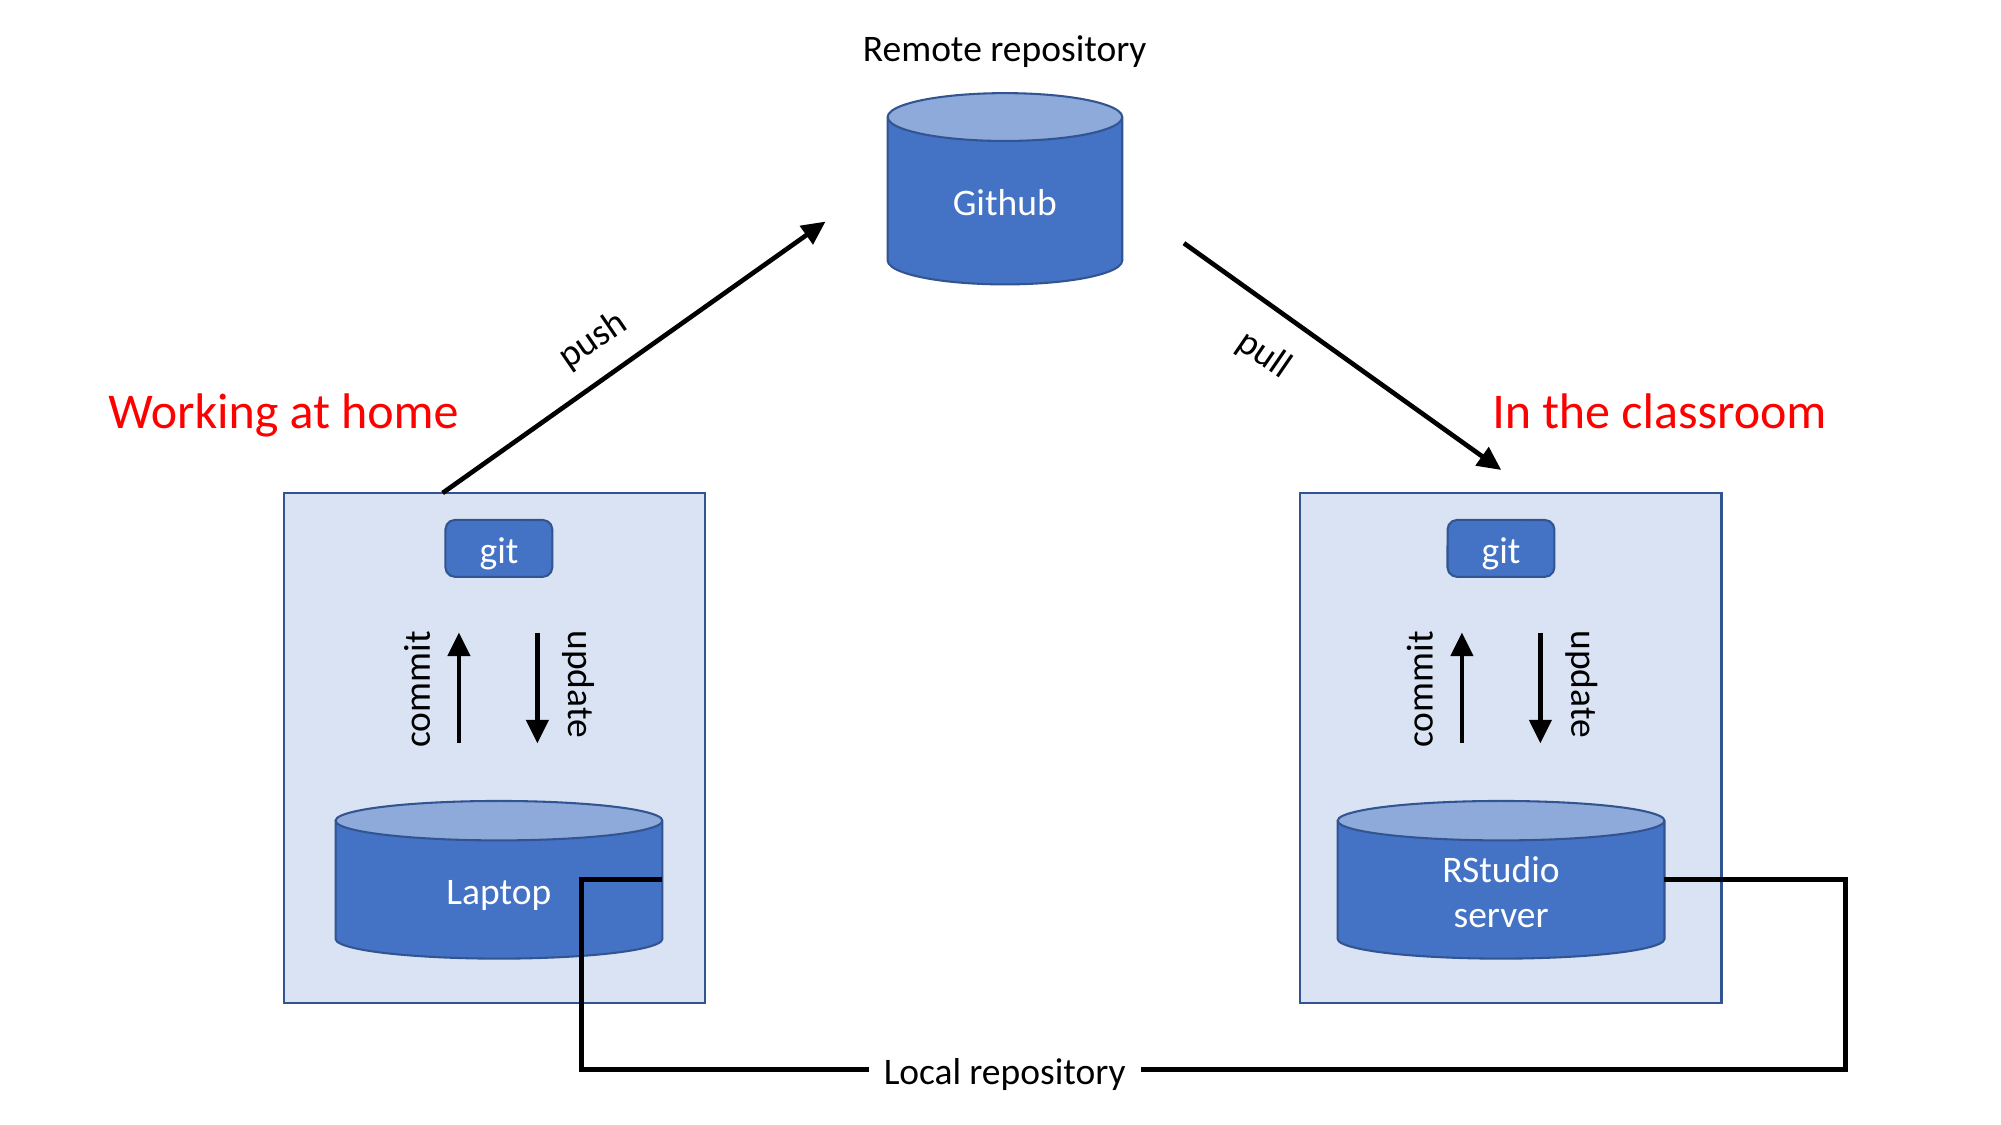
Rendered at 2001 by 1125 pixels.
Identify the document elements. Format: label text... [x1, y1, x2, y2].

text_box [1299, 492, 1723, 958]
text_box [283, 492, 706, 1004]
text_box [1501, 882, 1723, 1004]
text_box Github [886, 92, 1124, 286]
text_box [498, 958, 868, 1070]
text_box git [444, 518, 554, 578]
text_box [1183, 243, 1501, 470]
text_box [1387, 615, 1616, 763]
text_box Working at home [93, 371, 442, 446]
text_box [442, 221, 826, 493]
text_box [1142, 958, 1501, 1070]
text_box Local repository [868, 1039, 1141, 1100]
text_box Remote repository [848, 16, 1162, 77]
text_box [384, 615, 613, 763]
text_box git [1446, 518, 1556, 578]
text_box RStudio server [1336, 799, 1666, 960]
text_box In the classroom [1501, 371, 1842, 446]
text_box Laptop [334, 799, 664, 960]
